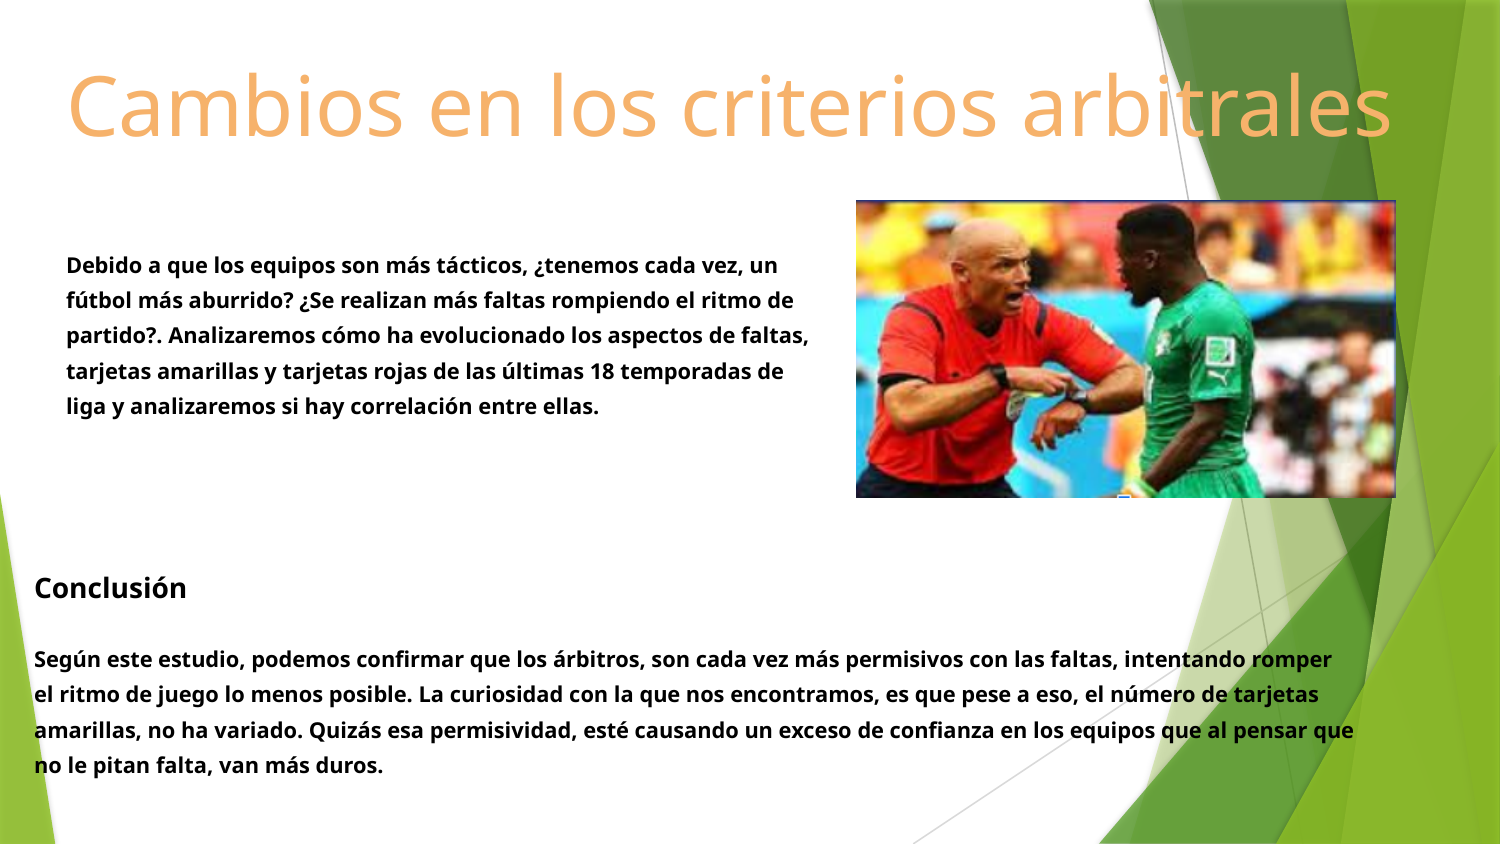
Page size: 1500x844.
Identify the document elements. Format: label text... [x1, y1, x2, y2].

picture [856, 200, 1397, 499]
text_box Conclusión Según este estudio, podemos confirmar que los árbitros, son cada vez más permisivos con las faltas, intentando romper el ritmo de juego lo menos posible. La curiosidad con la que nos encontramos, es que pese a eso, el número de tarjetas amarillas, no ha variado. Quizás esa permisividad, esté causando un exceso de confianza en los equipos que al pensar que no le pitan falta, van más duros. [19, 544, 1372, 829]
list Debido a que los equipos son más tácticos, ¿tenemos cada vez, un fútbol más aburrido? ¿Se realizan más faltas rompiendo el ritmo de partido?. Analizaremos cómo ha evolucionado los aspectos de faltas, tarjetas amarillas y tarjetas rojas de las últimas 18 temporadas de liga y analizaremos si hay correlación entre ellas. [51, 227, 844, 437]
title Cambios en los criterios arbitrales [51, 44, 1428, 169]
